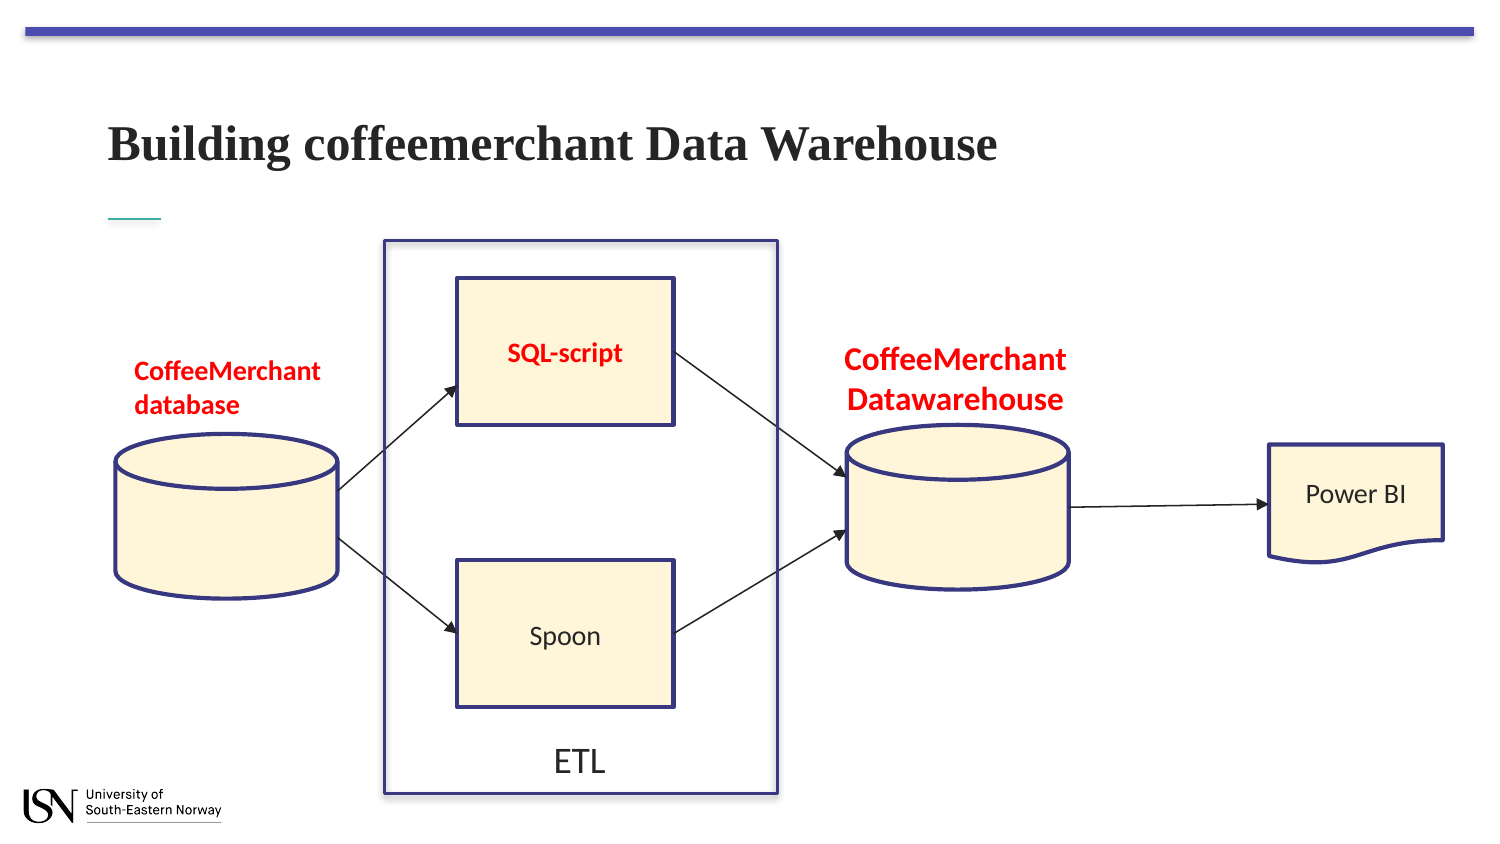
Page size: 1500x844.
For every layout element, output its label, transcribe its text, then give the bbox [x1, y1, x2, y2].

picture [3, 768, 238, 844]
text_box ETL [538, 728, 623, 789]
text_box CoffeeMerchant database [119, 345, 337, 428]
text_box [673, 529, 847, 634]
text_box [337, 537, 458, 634]
text_box CoffeeMerchant Datawarehouse [829, 329, 1082, 425]
title Building coffeemerchant Data Warehouse [107, 70, 1414, 211]
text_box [337, 384, 458, 492]
text_box Power BI [1266, 442, 1445, 565]
text_box [383, 239, 778, 794]
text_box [1068, 503, 1270, 508]
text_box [673, 351, 847, 478]
text_box [844, 425, 1071, 592]
text_box [113, 431, 340, 601]
